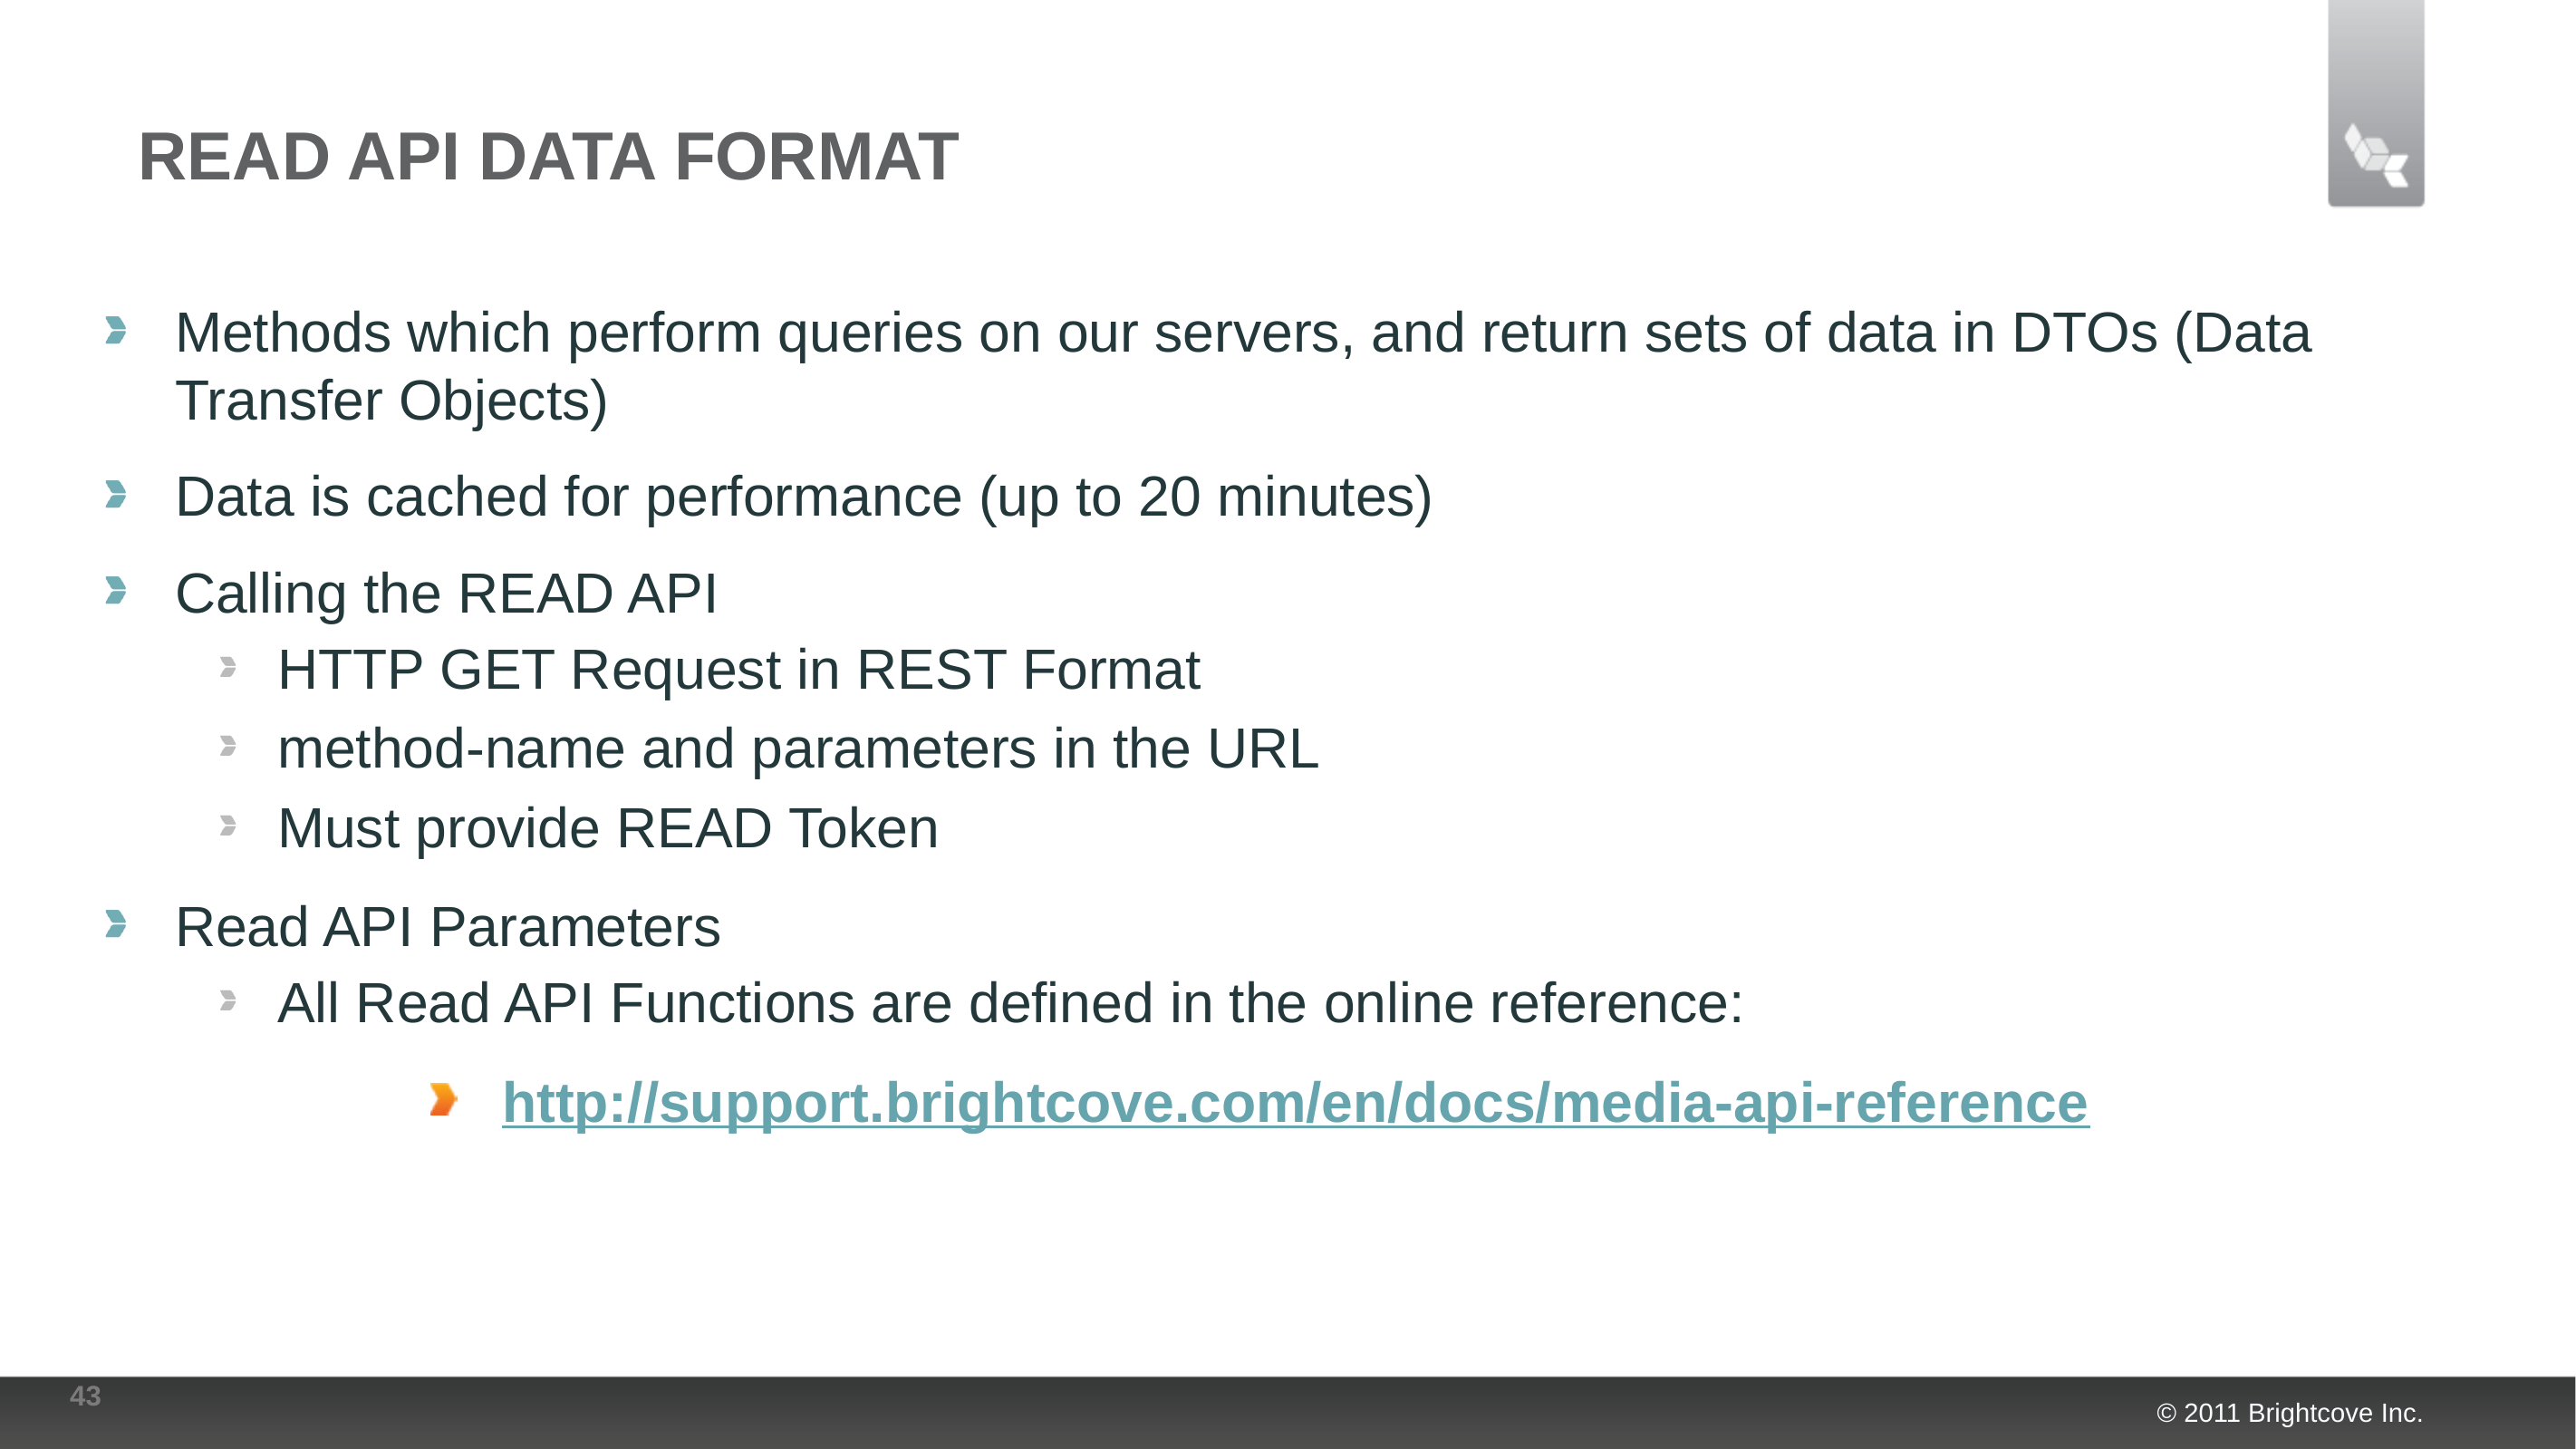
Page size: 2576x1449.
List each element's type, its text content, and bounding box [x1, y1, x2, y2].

picture [0, 0, 2576, 1449]
list Methods which perform queries on our servers, and return sets of data in DTOs (Data Transfer Objects) Data is cached for performance (up to 20 minutes) Calling the READ API HTTP GET Request in REST Format method-name and parameters in the URL Must provide READ Token Read API Parameters All Read API Functions are defined in the online reference: http://support.brightcove.com/en/docs/media-api-reference [80, 284, 2441, 1207]
title Read API Data Format [115, 43, 2270, 261]
text_box 43 [46, 1366, 176, 1447]
